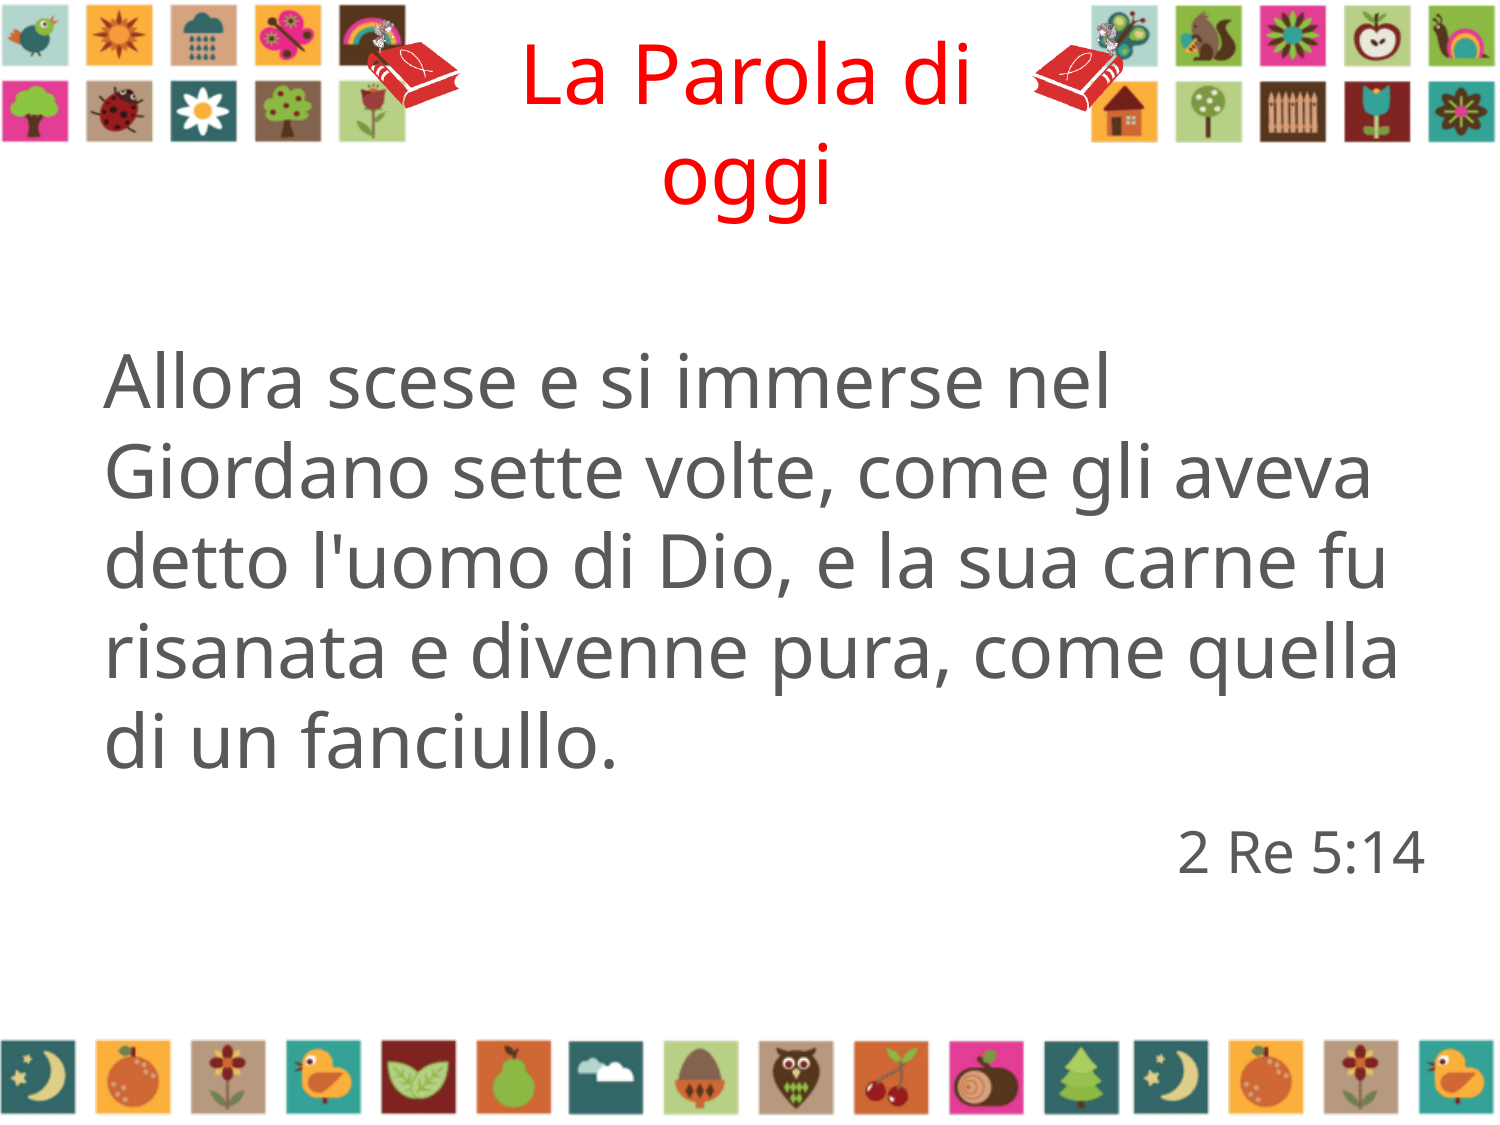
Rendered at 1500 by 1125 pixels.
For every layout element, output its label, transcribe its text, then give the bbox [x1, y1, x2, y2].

text_box La Parola di oggi [414, 13, 1080, 229]
text_box 2 Re 5:14 [808, 807, 1441, 893]
text_box Allora scese e si immerse nel Giordano sette volte, come gli aveva detto l'uomo di Dio, e la sua carne fu risanata e divenne pura, come quella di un fanciullo. [88, 326, 1436, 791]
picture [0, 3, 492, 150]
picture [1001, 3, 1500, 150]
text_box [0, 1028, 1500, 1118]
